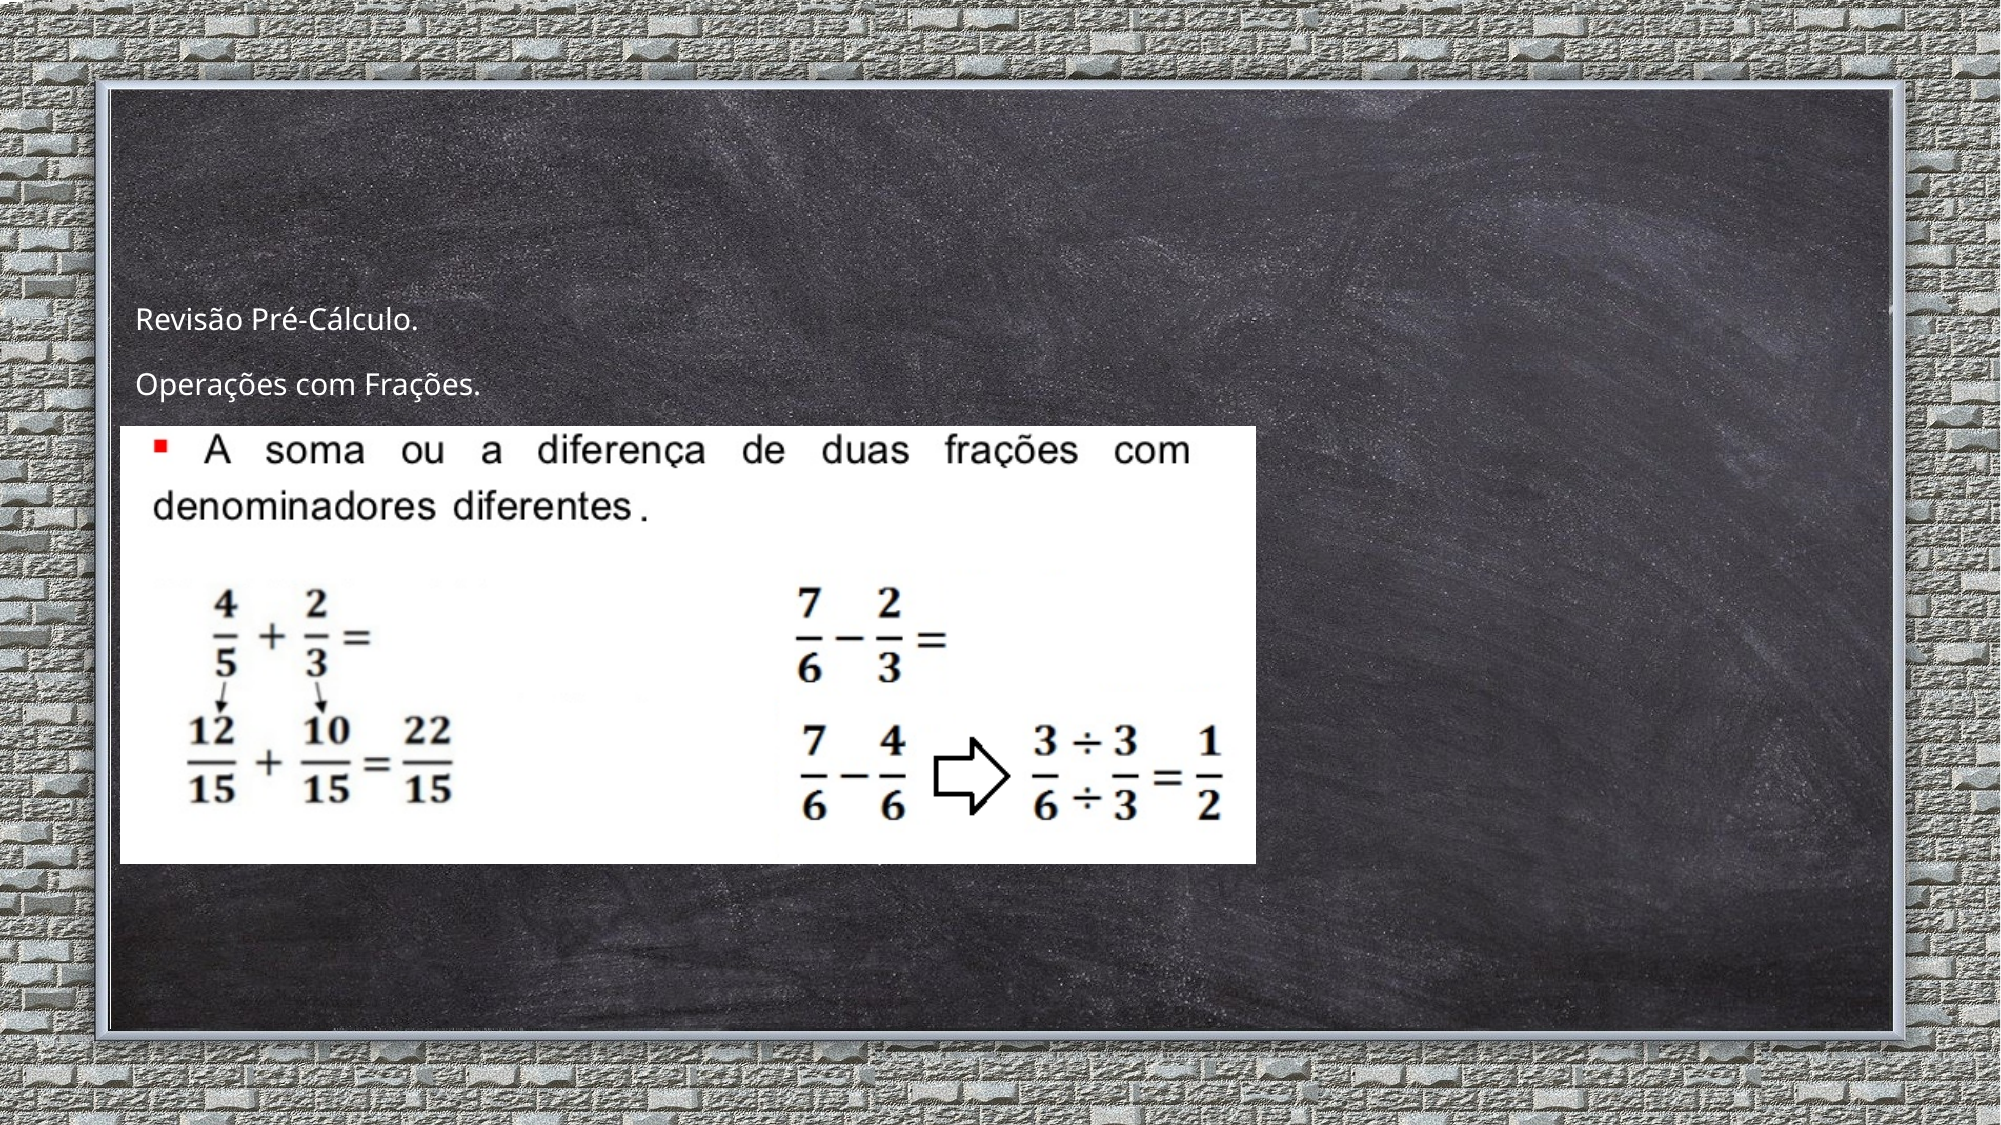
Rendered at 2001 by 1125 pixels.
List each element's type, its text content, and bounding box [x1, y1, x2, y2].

picture [0, 0, 2001, 1125]
title Revisão Pré-Cálculo. Operações com Frações. [120, 295, 1846, 513]
